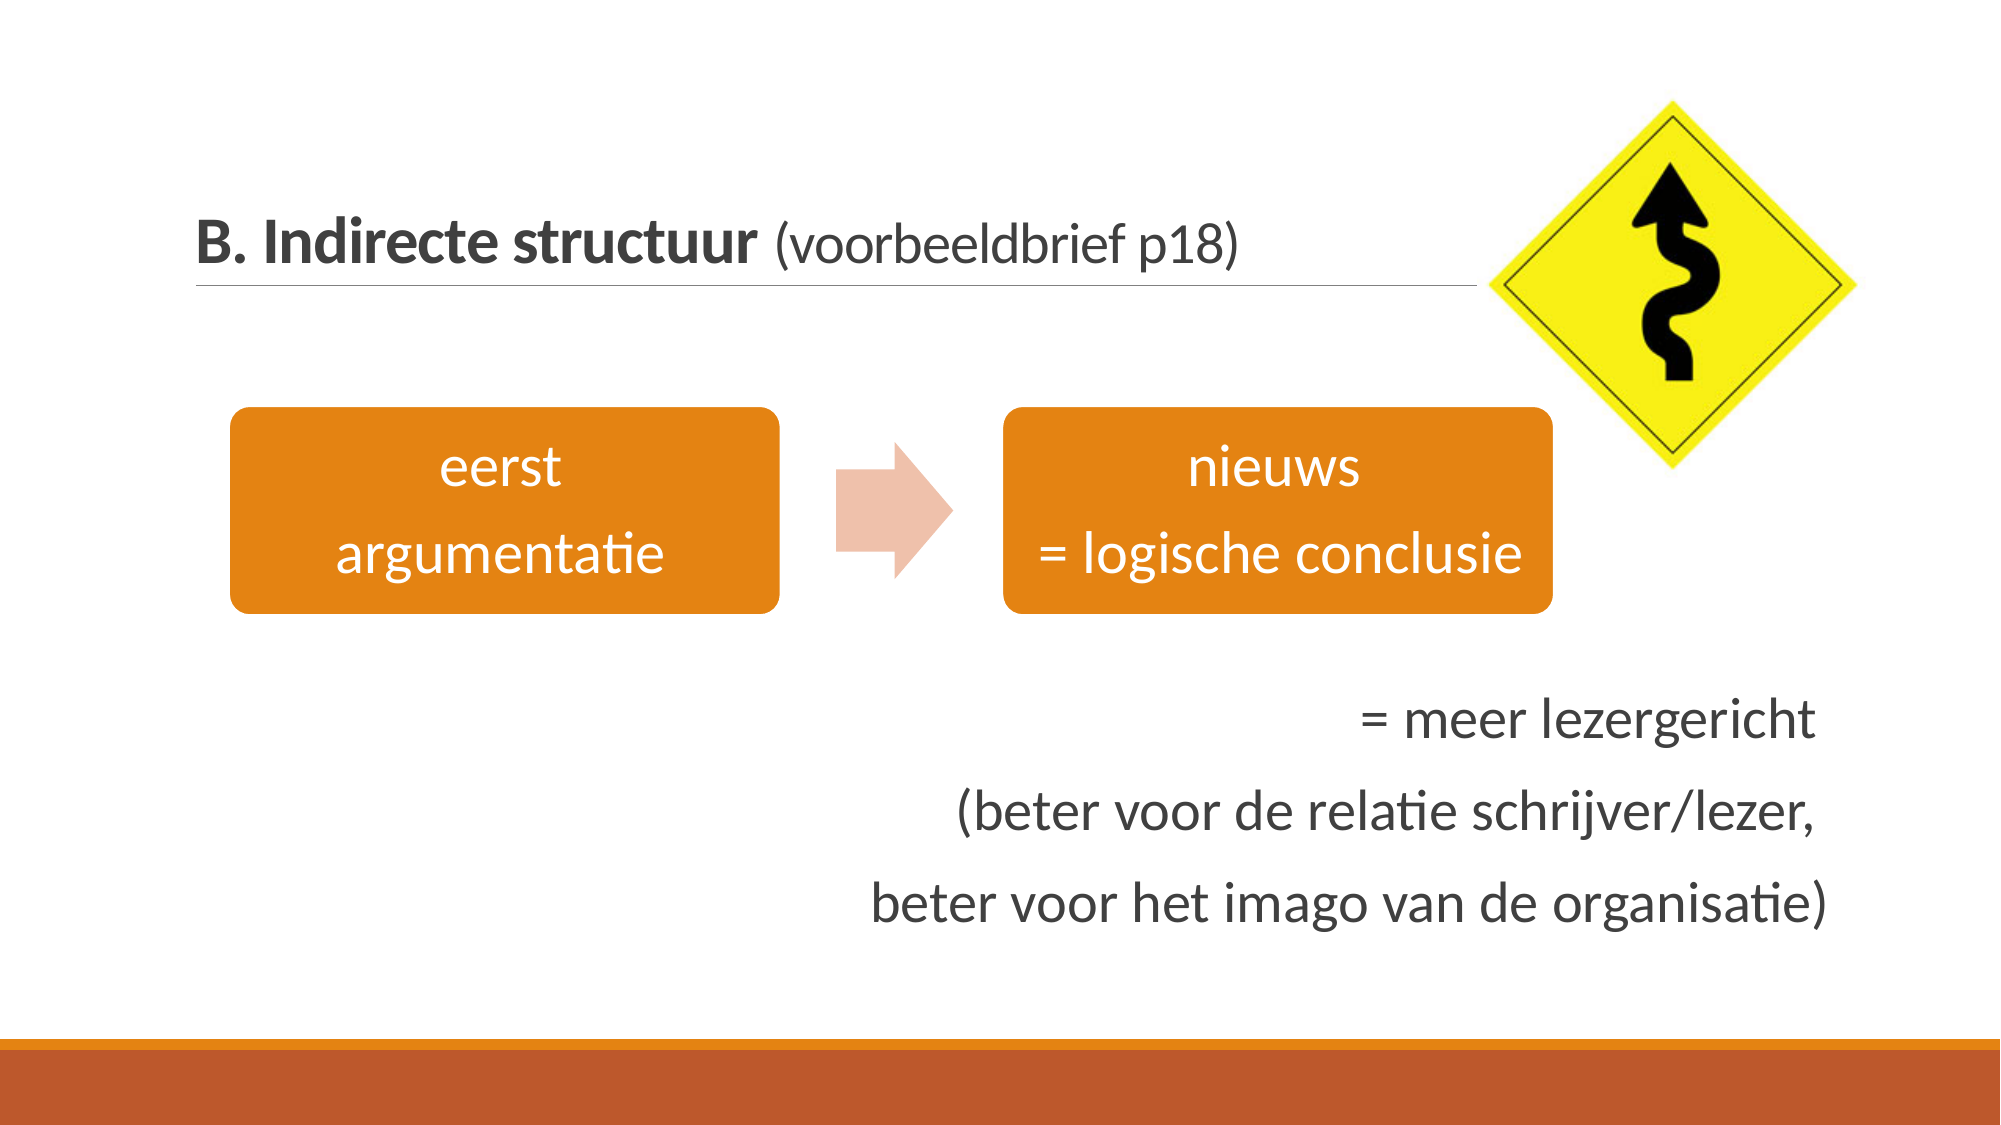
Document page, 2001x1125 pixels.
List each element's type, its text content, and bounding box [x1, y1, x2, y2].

title B. Indirecte structuur (voorbeeldbrief p18) [180, 47, 1830, 285]
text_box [227, 405, 1555, 617]
list = meer lezergericht (beter voor de relatie schrijver/lezer, beter voor het imago van de organisatie) [180, 681, 1830, 1028]
picture [1477, 89, 1870, 481]
